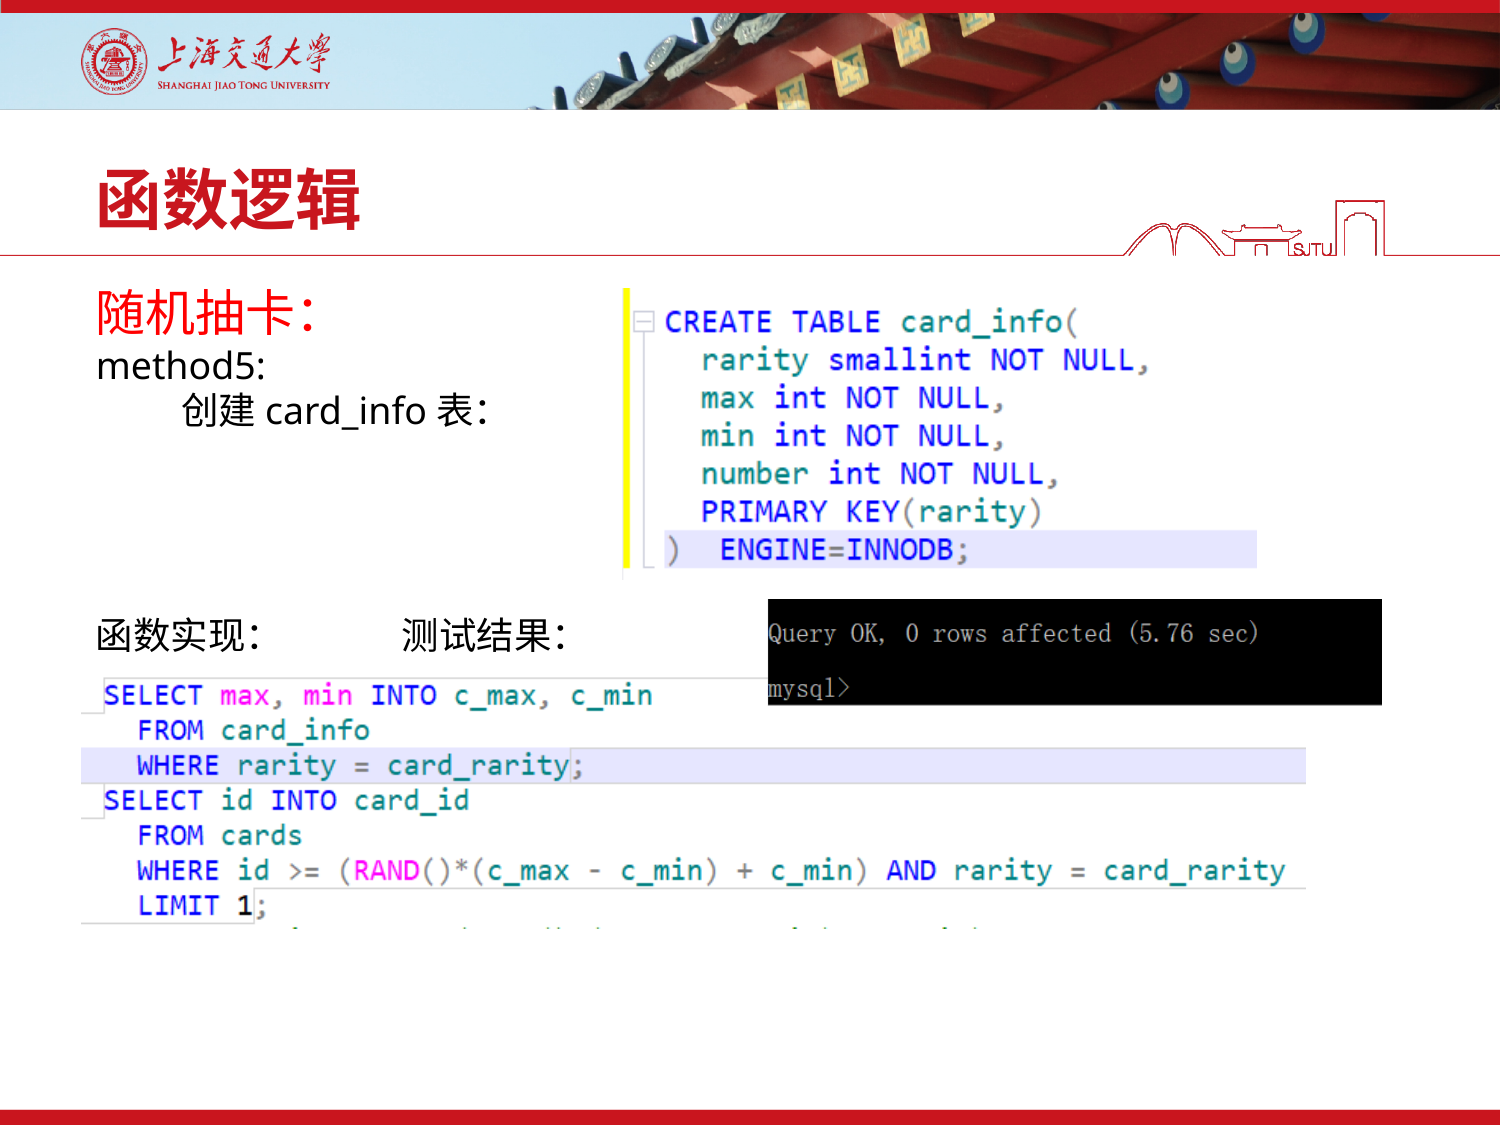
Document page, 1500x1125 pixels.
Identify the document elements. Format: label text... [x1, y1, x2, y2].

picture [80, 599, 1382, 929]
picture [0, 200, 1500, 256]
picture [0, 0, 1500, 110]
text_box 随机抽卡： method5: 创建card_info表： 函数实现： 测试结果： [81, 274, 1455, 665]
title 函数逻辑 [81, 160, 1455, 255]
picture [622, 288, 1257, 581]
